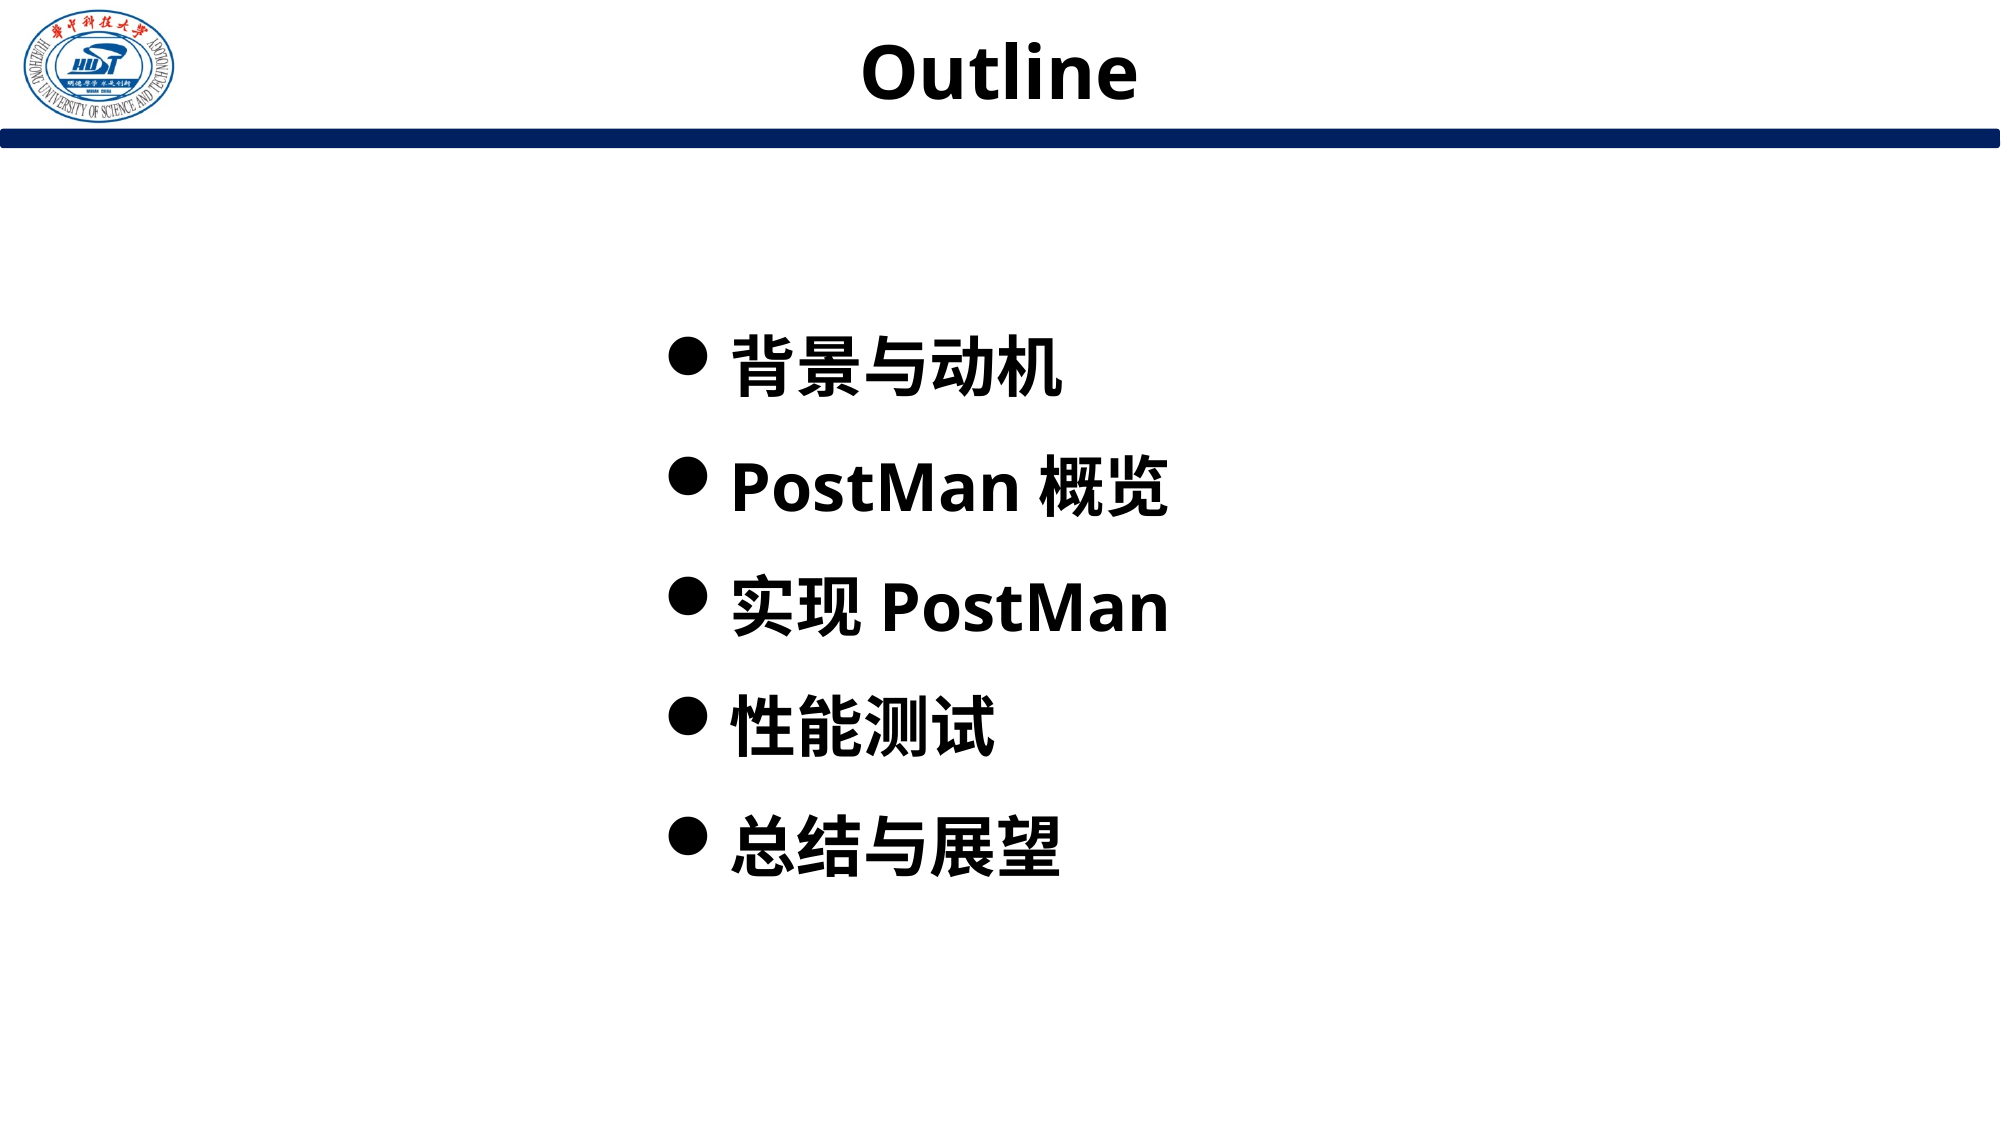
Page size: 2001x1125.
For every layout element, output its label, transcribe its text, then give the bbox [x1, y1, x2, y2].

text_box Outline [454, 17, 1546, 123]
text_box 背景与动机 PostMan概览 实现PostMan 性能测试 总结与展望 [648, 277, 1618, 892]
picture [17, 7, 181, 126]
